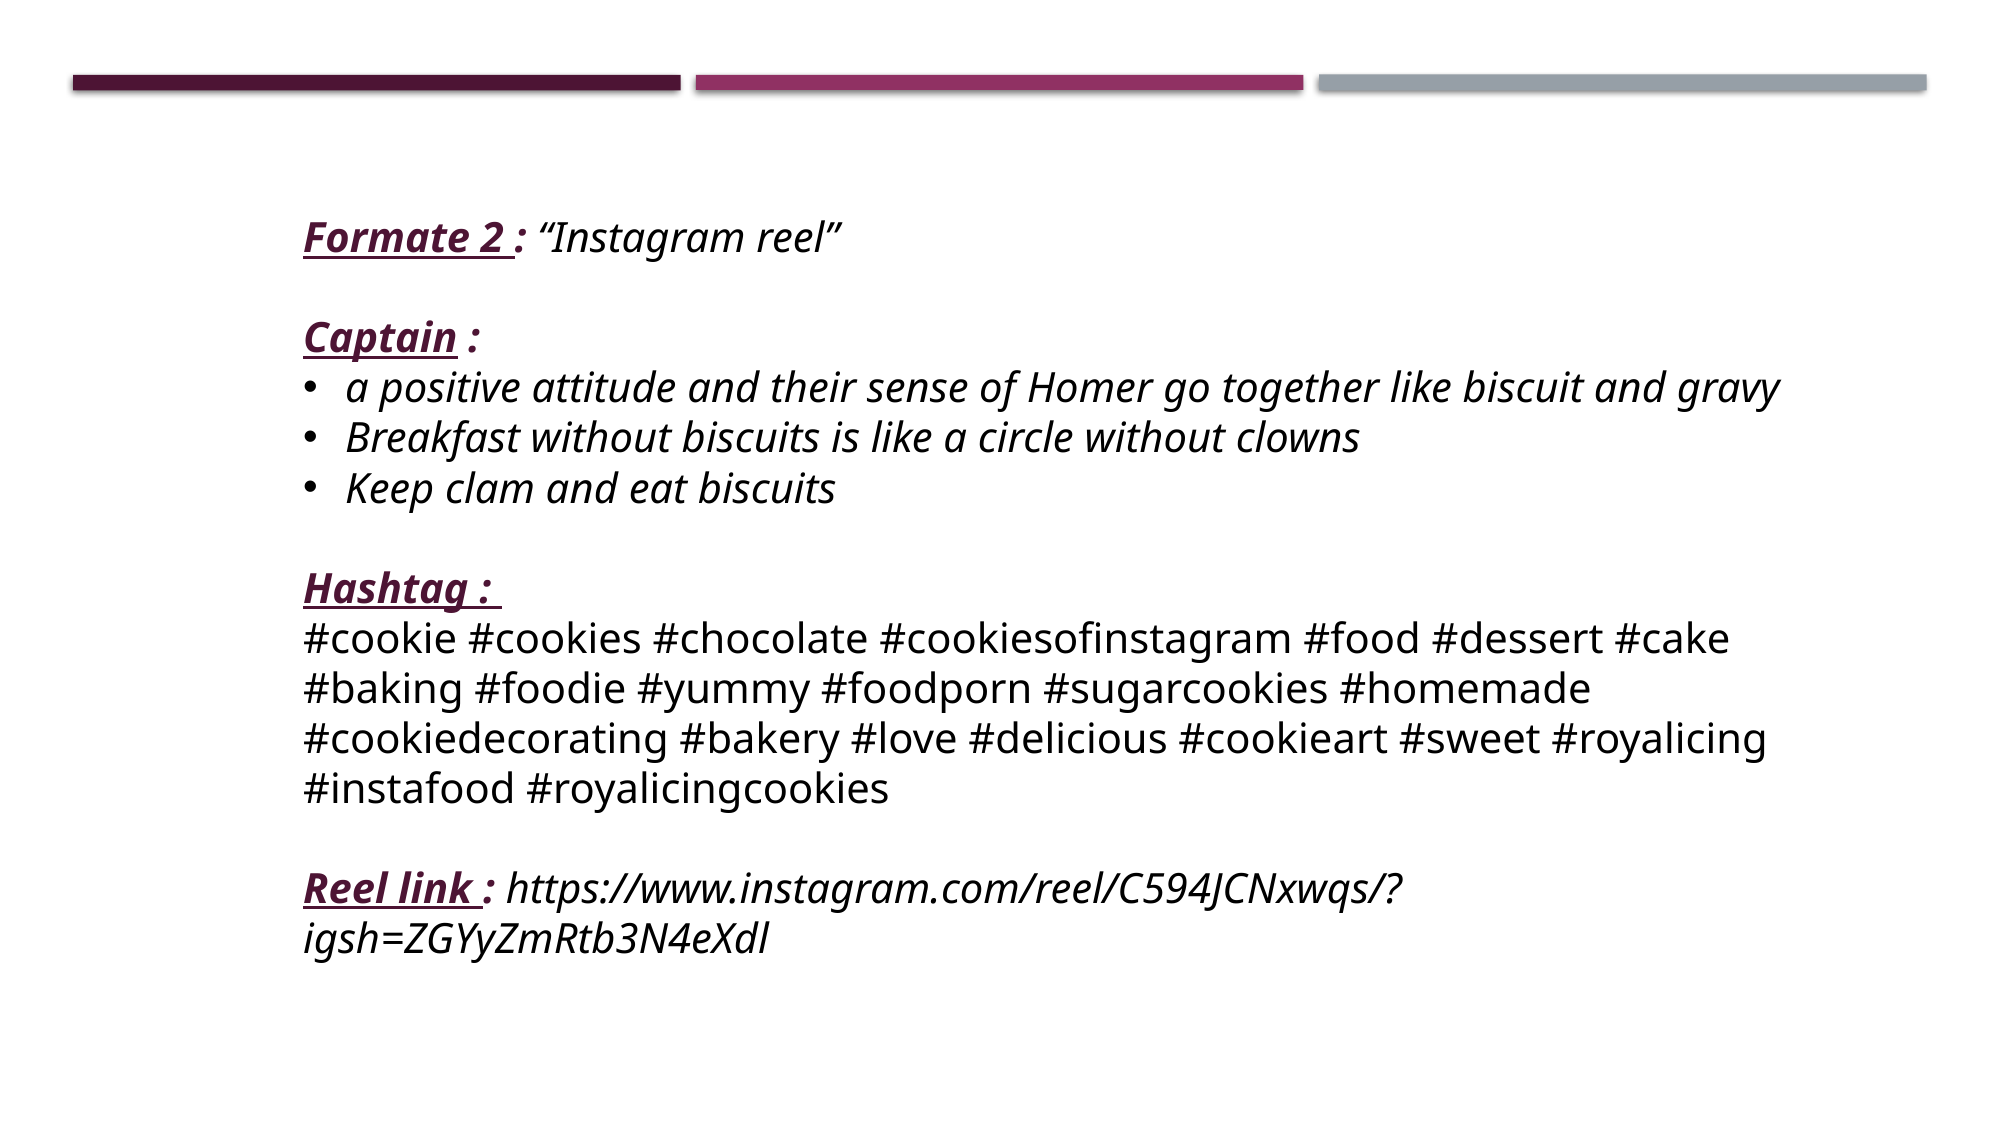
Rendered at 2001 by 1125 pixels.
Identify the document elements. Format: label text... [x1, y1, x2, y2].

text_box Formate 2 : “Instagram reel” Captain : a positive attitude and their sense of Homer go together like biscuit and gravy Breakfast without biscuits is like a circle without clowns Keep clam and eat biscuits Hashtag : #cookie #cookies #chocolate #cookiesofinstagram #food #dessert #cake #baking #foodie #yummy #foodporn #sugarcookies #homemade #cookiedecorating #bakery #love #delicious #cookieart #sweet #royalicing #instafood #royalicingcookies Reel link : https://www.instagram.com/reel/C594JCNxwqs/?igsh=ZGYyZmRtb3N4eXdl [288, 203, 1810, 969]
